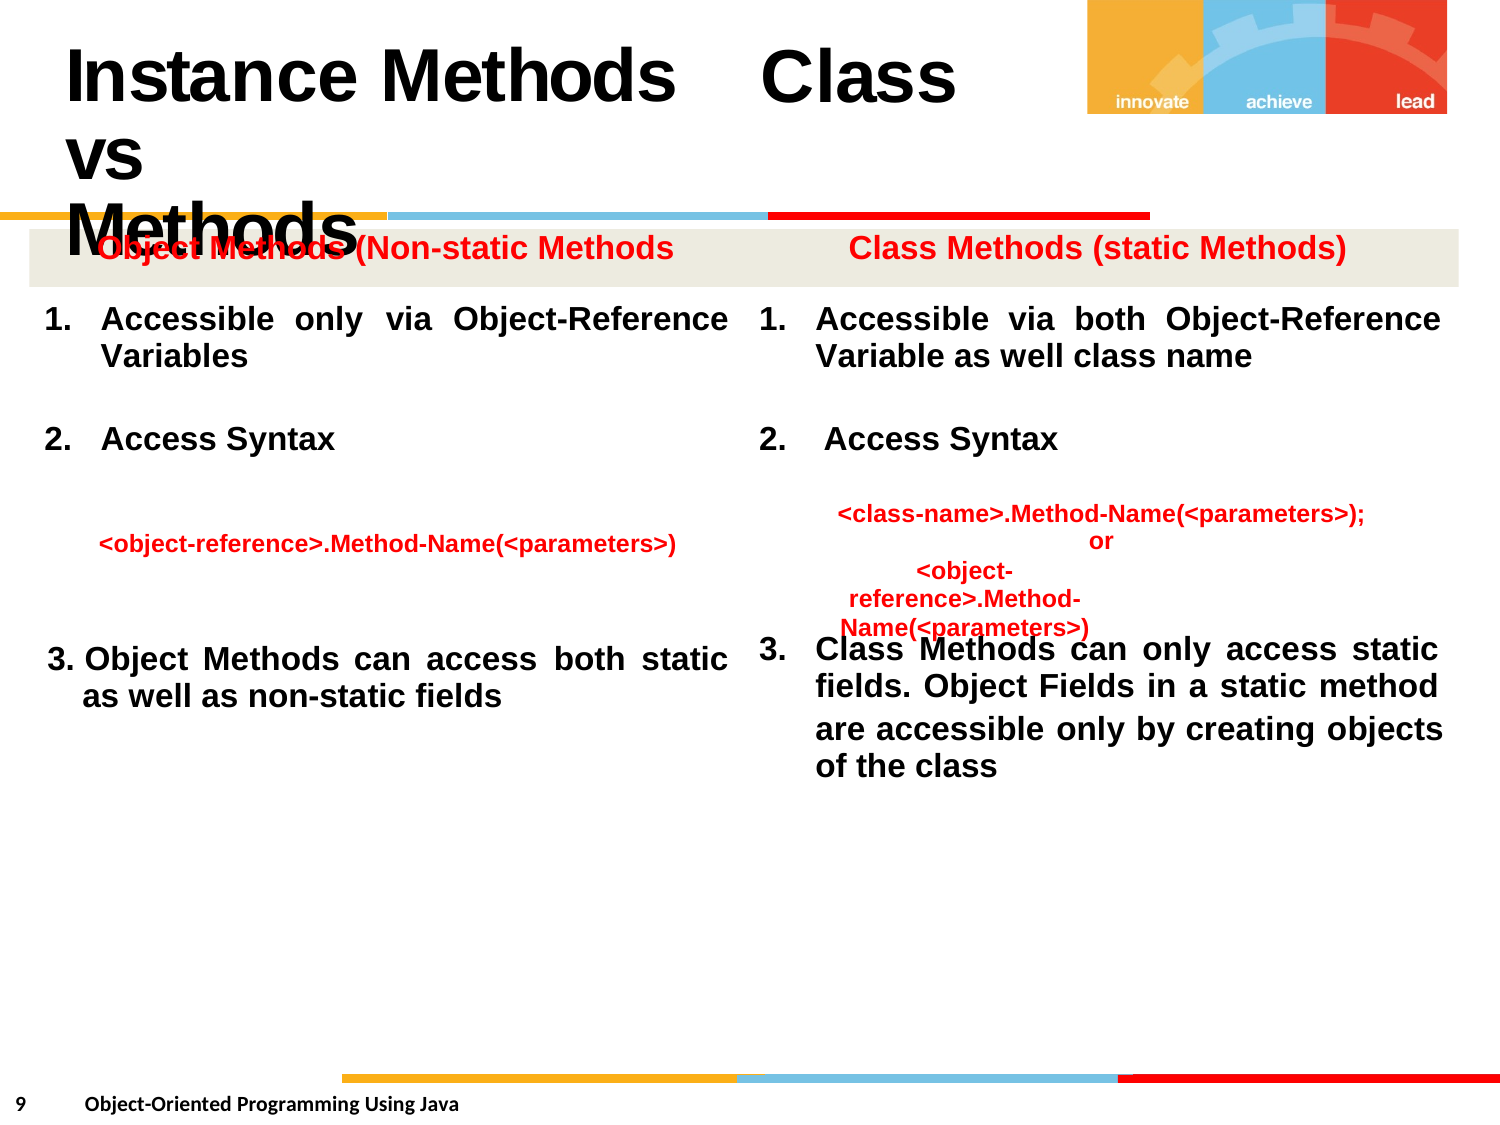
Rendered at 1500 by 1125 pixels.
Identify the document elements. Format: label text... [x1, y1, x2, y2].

text_box 2. [42, 421, 80, 459]
text_box are accessible of the class [813, 711, 1052, 789]
text_box Object Methods (Non-static Methods Class Methods (static Methods) [29, 229, 1459, 290]
text_box Instance Methods vs Methods [62, 38, 758, 193]
text_box Class [758, 38, 962, 118]
text_box 3. Object Methods can access as well as non-static fields [42, 641, 543, 719]
text_box Accessible only Variables [98, 301, 372, 379]
text_box <object-reference>.Method-Name(<parameters>) [96, 529, 681, 559]
text_box static [639, 641, 736, 679]
text_box Access Syntax [98, 421, 342, 459]
text_box Object-Reference [451, 300, 736, 339]
text_box Access Syntax [821, 421, 1065, 459]
text_box Object-Oriented Programming Using Java [82, 1092, 519, 1122]
text_box objects [1324, 711, 1451, 749]
text_box 2. [757, 421, 794, 459]
text_box 1. [42, 300, 80, 339]
text_box 1. [757, 300, 794, 339]
text_box both [551, 641, 633, 679]
text_box Accessible via both Object-Reference Variable as well class name [813, 301, 1451, 379]
text_box 3. [757, 631, 794, 669]
text_box [1087, 0, 1448, 114]
text_box by creating [1133, 711, 1324, 749]
text_box <class-name>.Method-Name(<parameters>); or <object-reference>.Method-Name(<parameters>) [811, 499, 1394, 589]
text_box via [383, 300, 439, 339]
text_box Class Methods can only access static fields. Object Fields in a static method [813, 631, 1451, 709]
text_box only [1054, 711, 1133, 749]
text_box 9 [12, 1092, 34, 1122]
